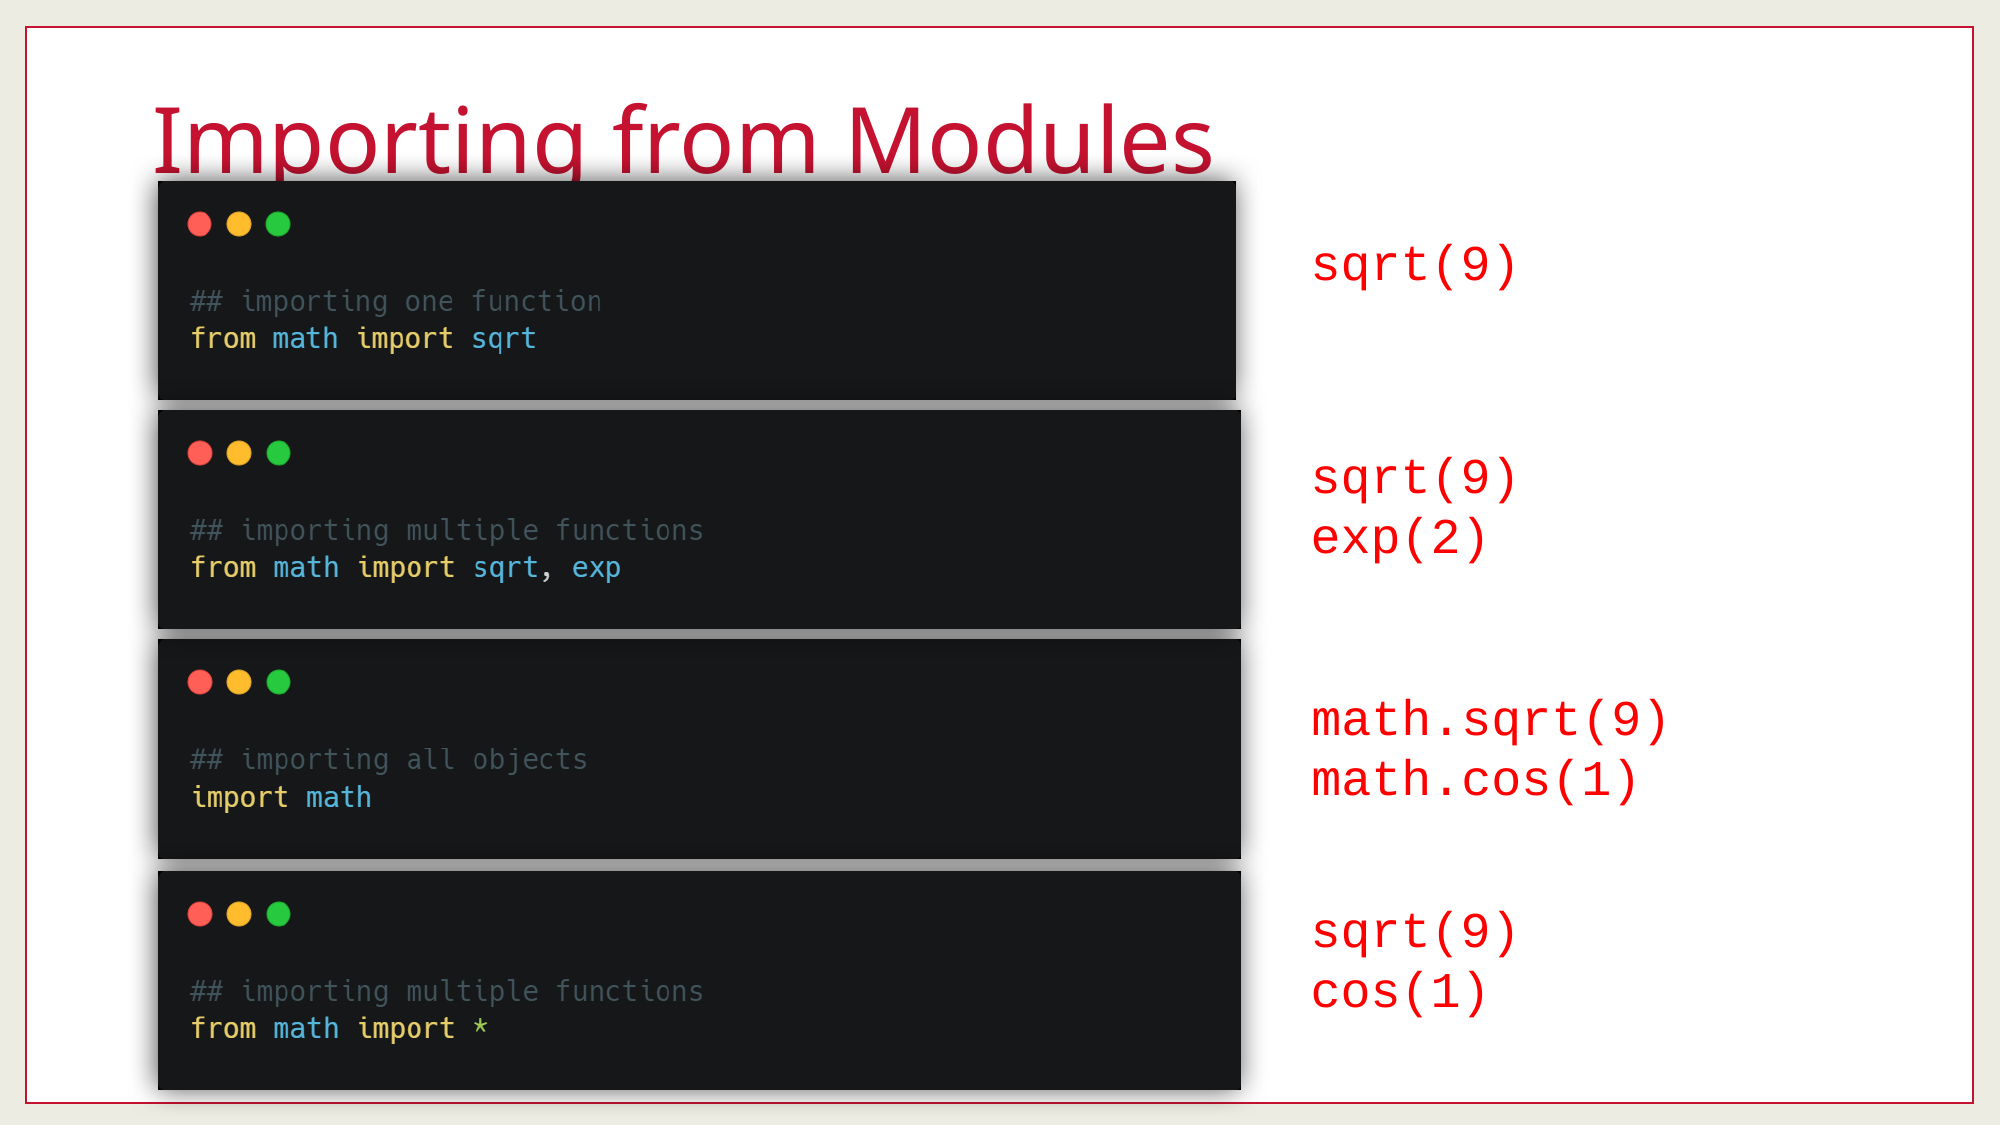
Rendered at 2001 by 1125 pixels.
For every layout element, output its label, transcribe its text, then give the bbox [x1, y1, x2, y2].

text_box sqrt(9) [1310, 230, 1521, 291]
picture [157, 181, 1236, 400]
text_box math.sqrt(9) math.cos(1) [1311, 684, 1672, 805]
text_box sqrt(9) exp(2) [1310, 442, 1521, 564]
title Importing from Modules [137, 35, 1863, 253]
picture [157, 871, 1241, 1091]
picture [157, 410, 1241, 630]
picture [157, 639, 1241, 859]
text_box sqrt(9) cos(1) [1310, 897, 1521, 1018]
